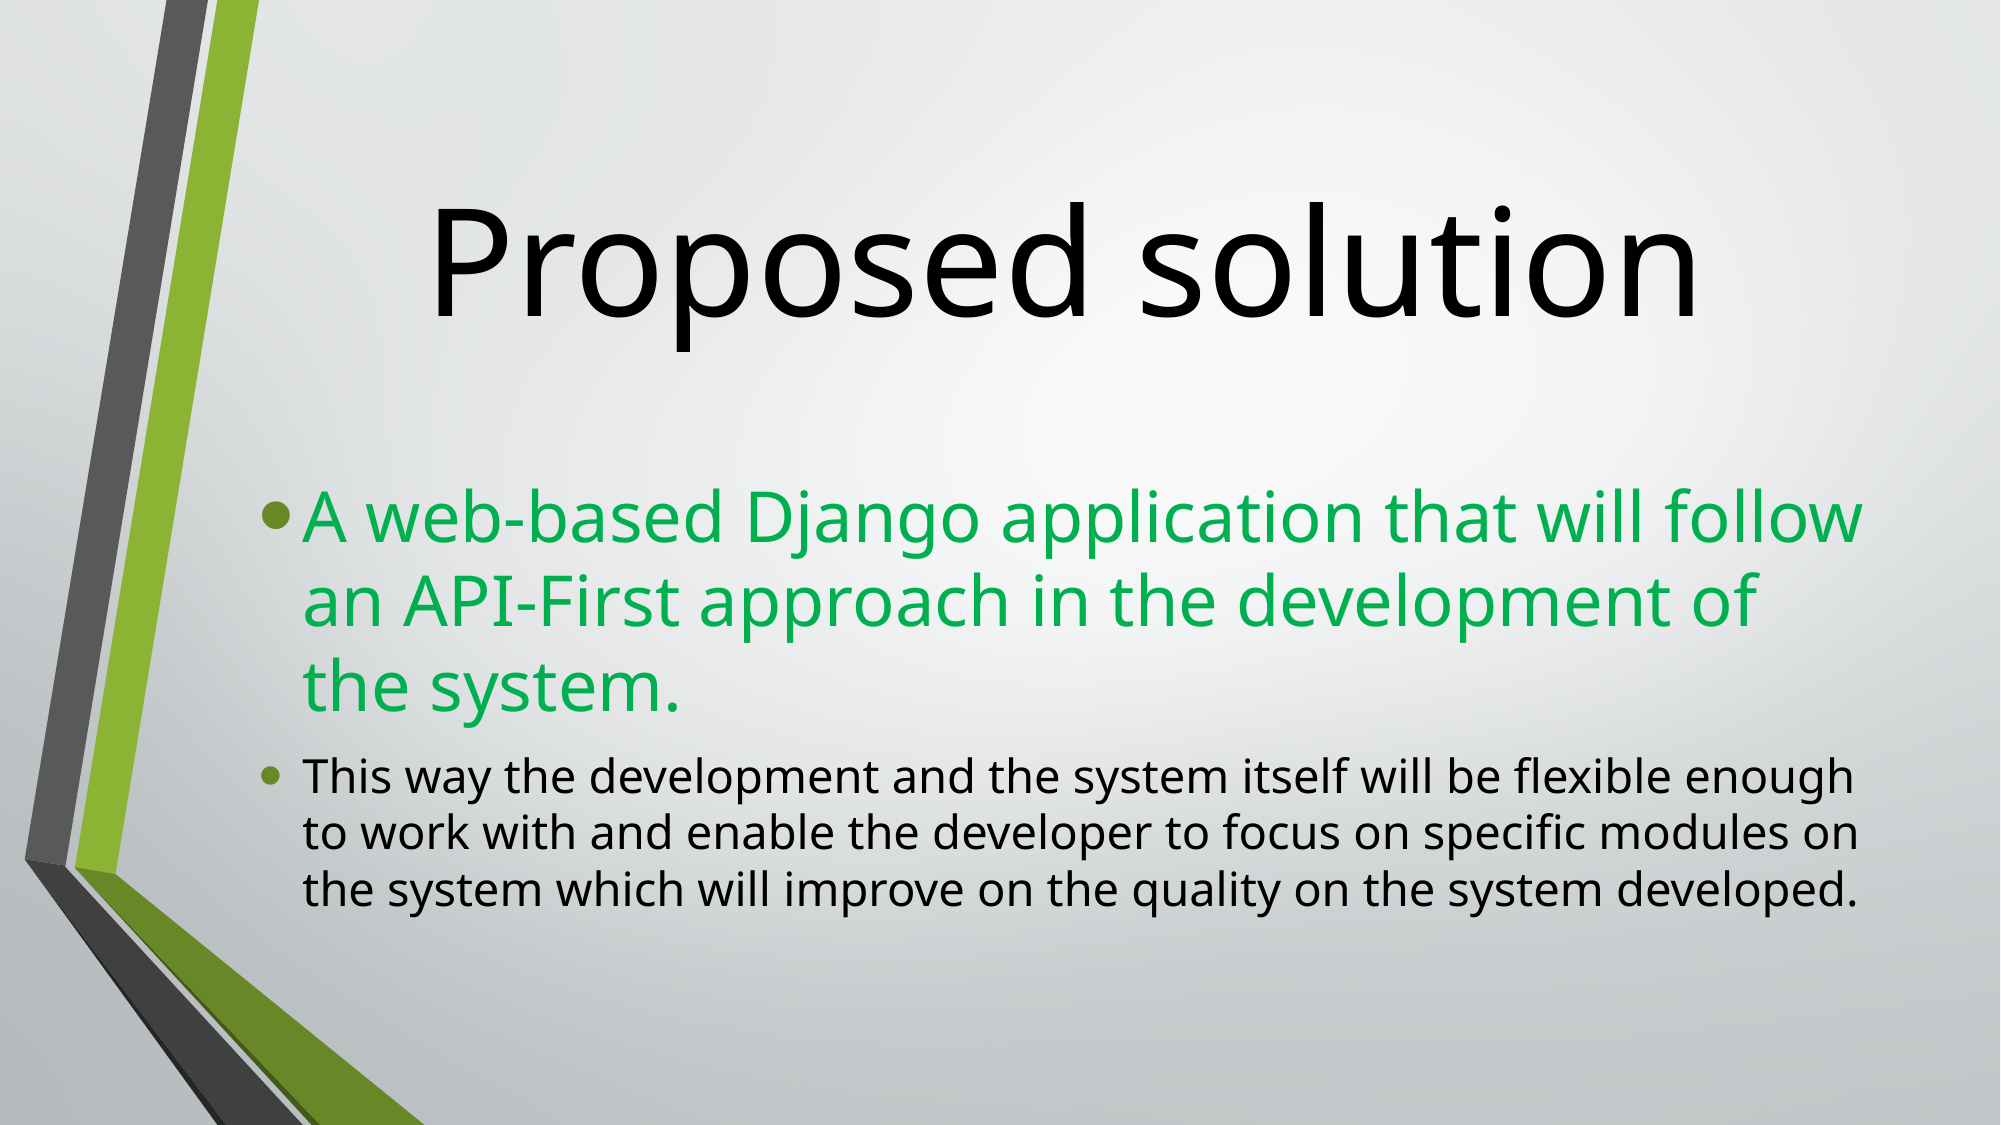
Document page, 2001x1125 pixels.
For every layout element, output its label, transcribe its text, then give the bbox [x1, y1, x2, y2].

title Proposed solution [243, 112, 1887, 400]
list A web-based Django application that will follow an API-First approach in the development of the system. This way the development and the system itself will be flexible enough to work with and enable the developer to focus on specific modules on the system which will improve on the quality on the system developed. [243, 437, 1887, 950]
